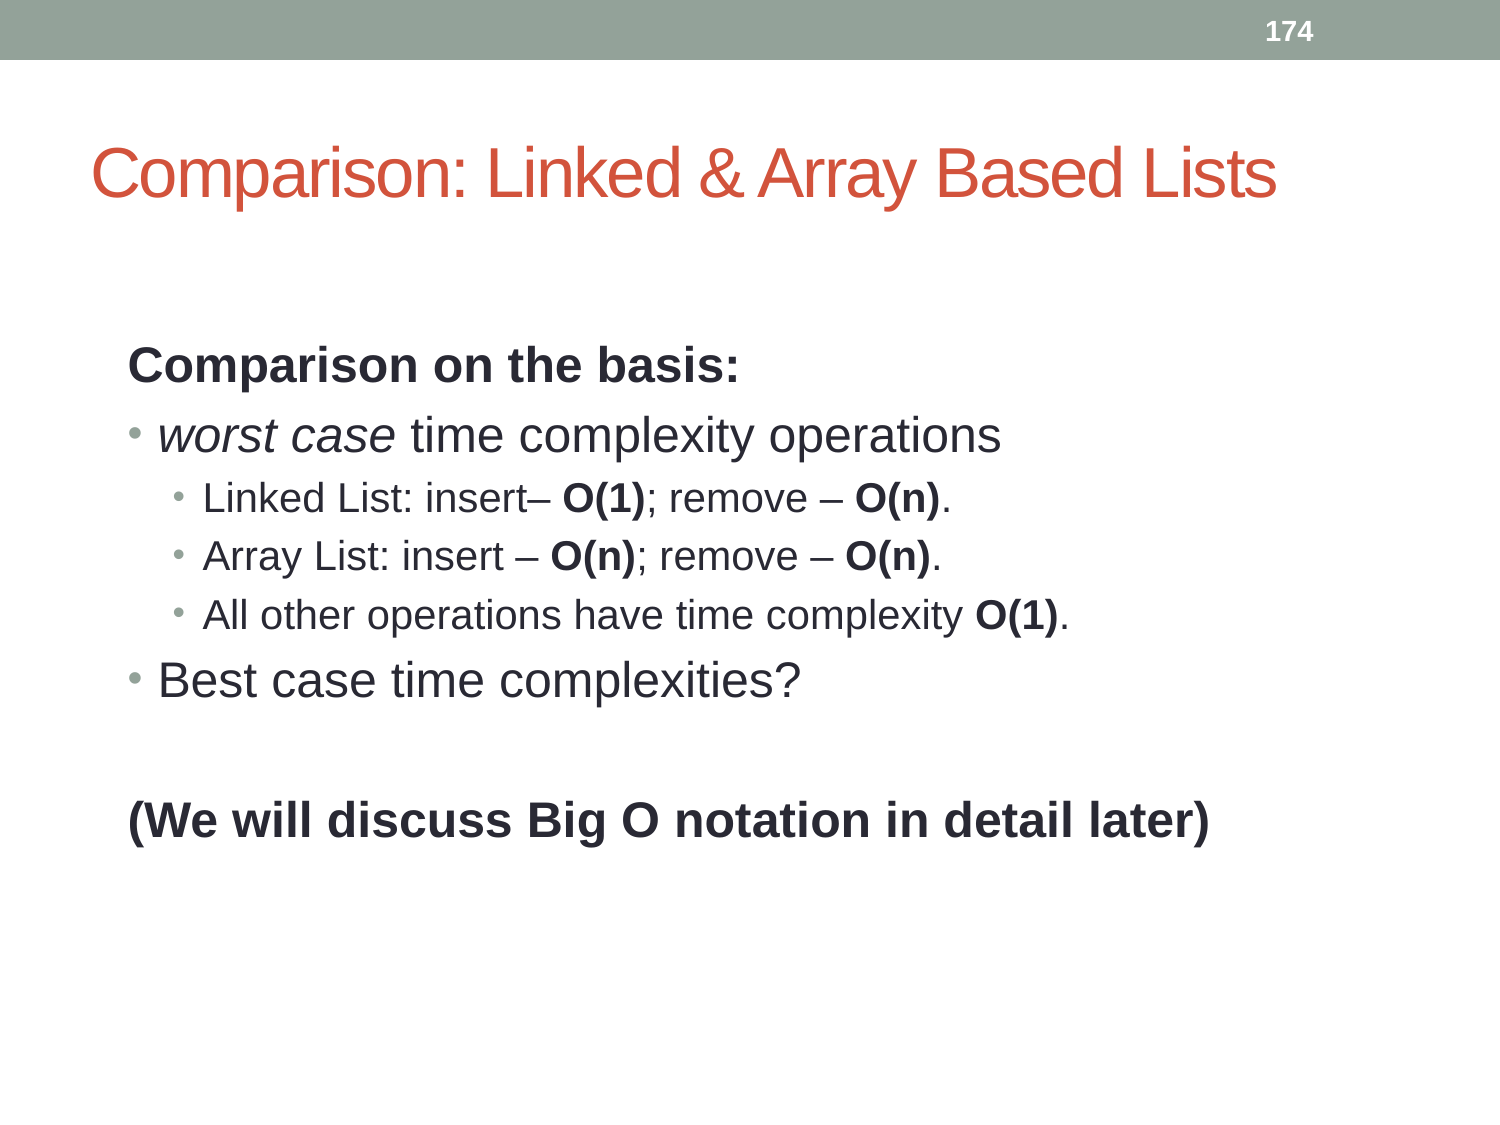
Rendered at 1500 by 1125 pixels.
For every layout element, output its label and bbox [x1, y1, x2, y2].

title [75, 87, 1425, 250]
list [112, 324, 1450, 1075]
slide_number [1250, 3, 1425, 57]
